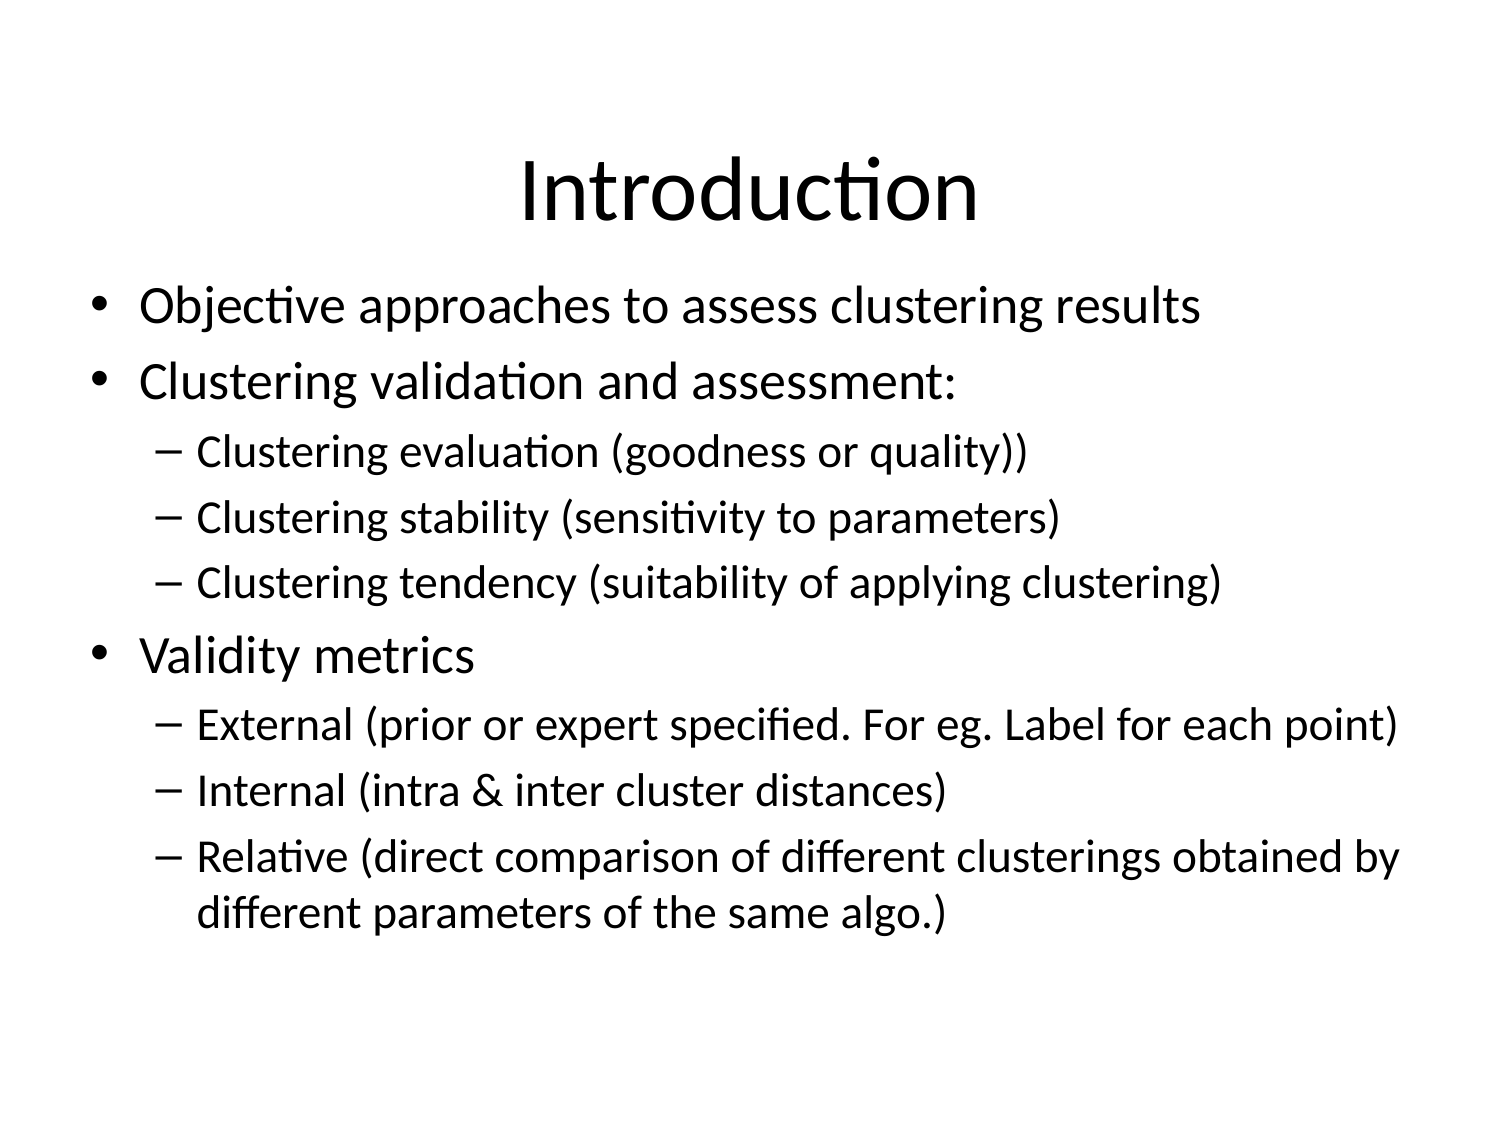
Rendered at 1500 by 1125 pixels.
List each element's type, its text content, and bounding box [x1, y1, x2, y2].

title Introduction [75, 58, 1425, 247]
list Objective approaches to assess clustering results Clustering validation and assessment: Clustering evaluation (goodness or quality)) Clustering stability (sensitivity to parameters) Clustering tendency (suitability of applying clustering) Validity metrics External (prior or expert specified. For eg. Label for each point) Internal (intra & inter cluster distances) Relative (direct comparison of different clusterings obtained by different parameters of the same algo.) [75, 262, 1425, 1005]
